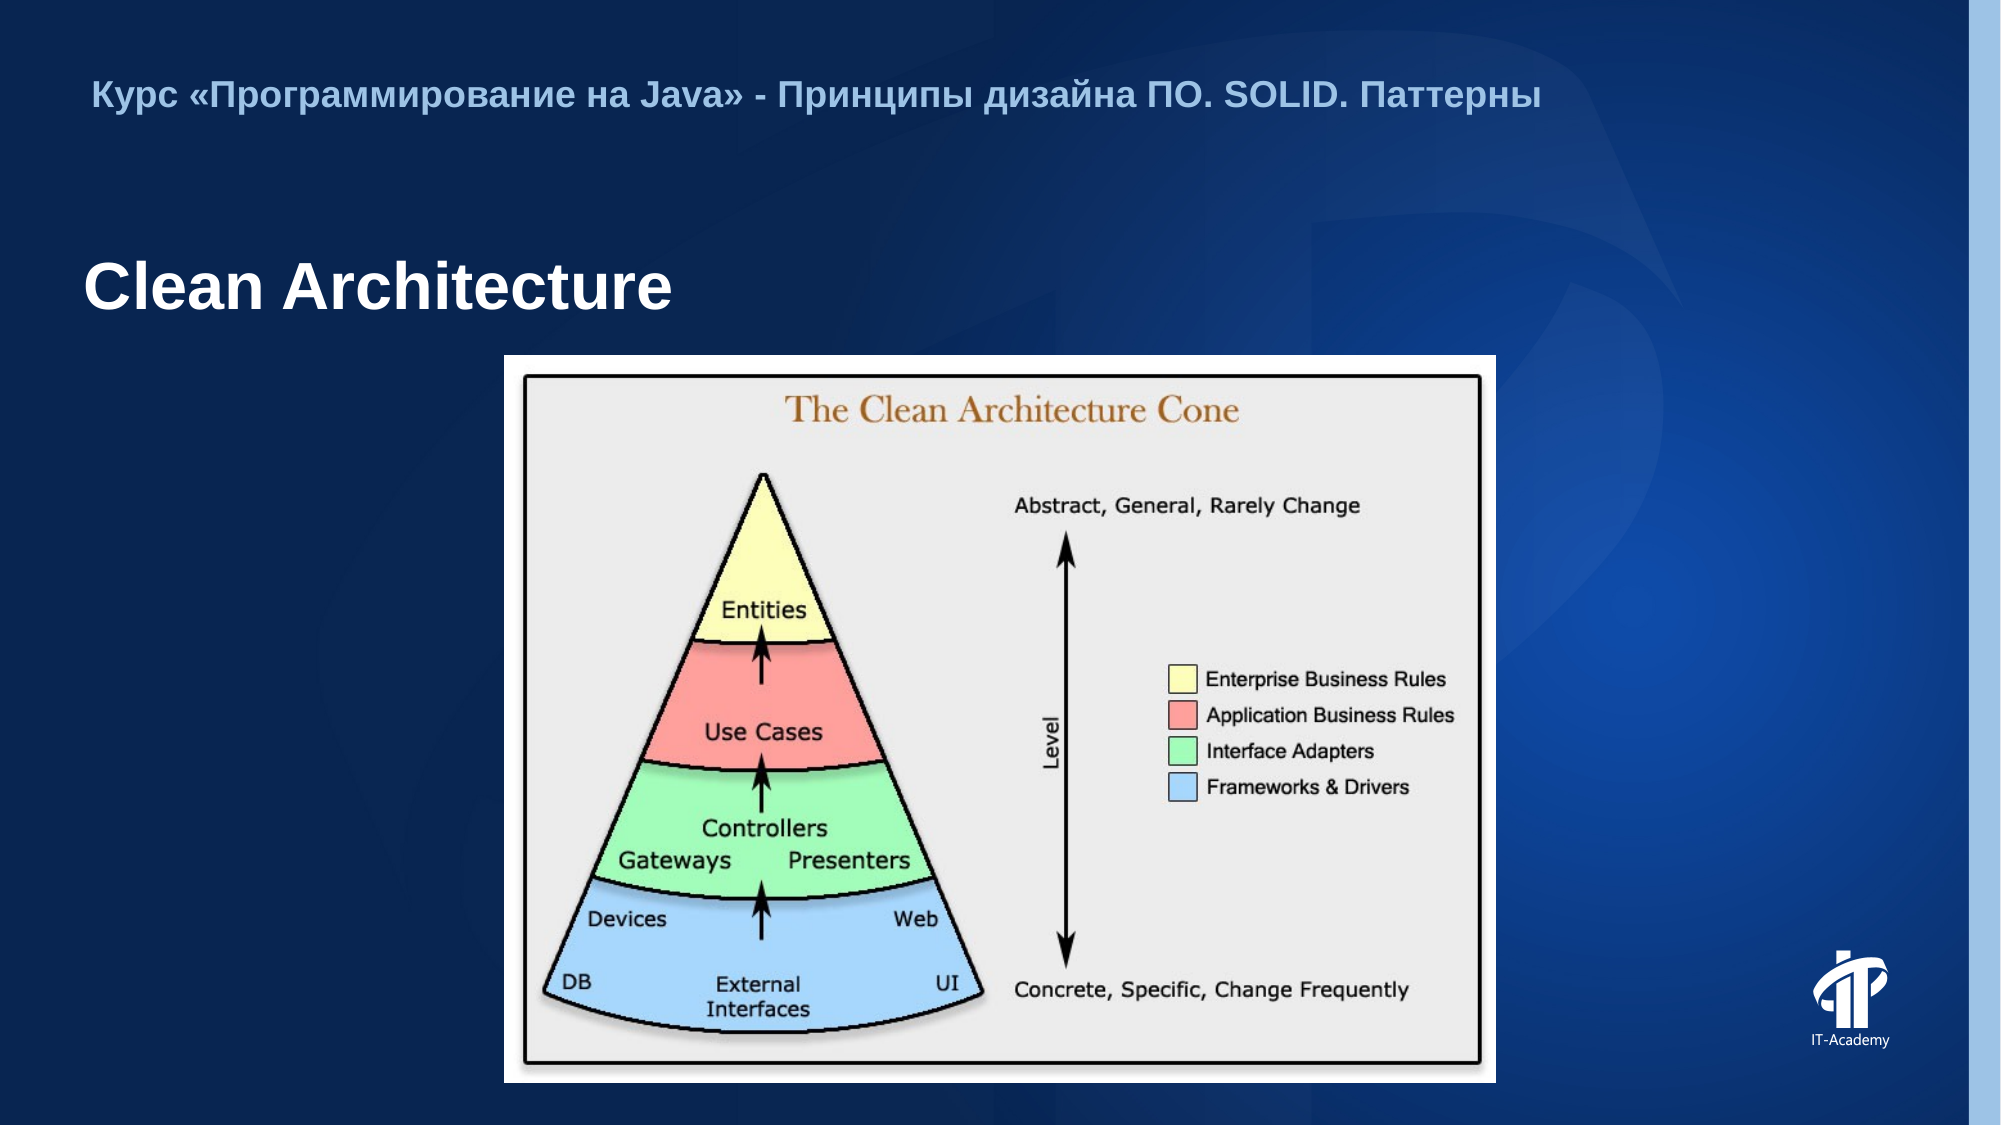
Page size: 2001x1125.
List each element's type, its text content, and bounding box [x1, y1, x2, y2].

text_box [1968, 0, 2000, 1125]
title Clean Architecture [76, 235, 1068, 342]
picture [0, 0, 1968, 1125]
text_box Курс «Программирование на Java» - Принципы дизайна ПО. SOLID. Паттерны [84, 62, 1870, 123]
